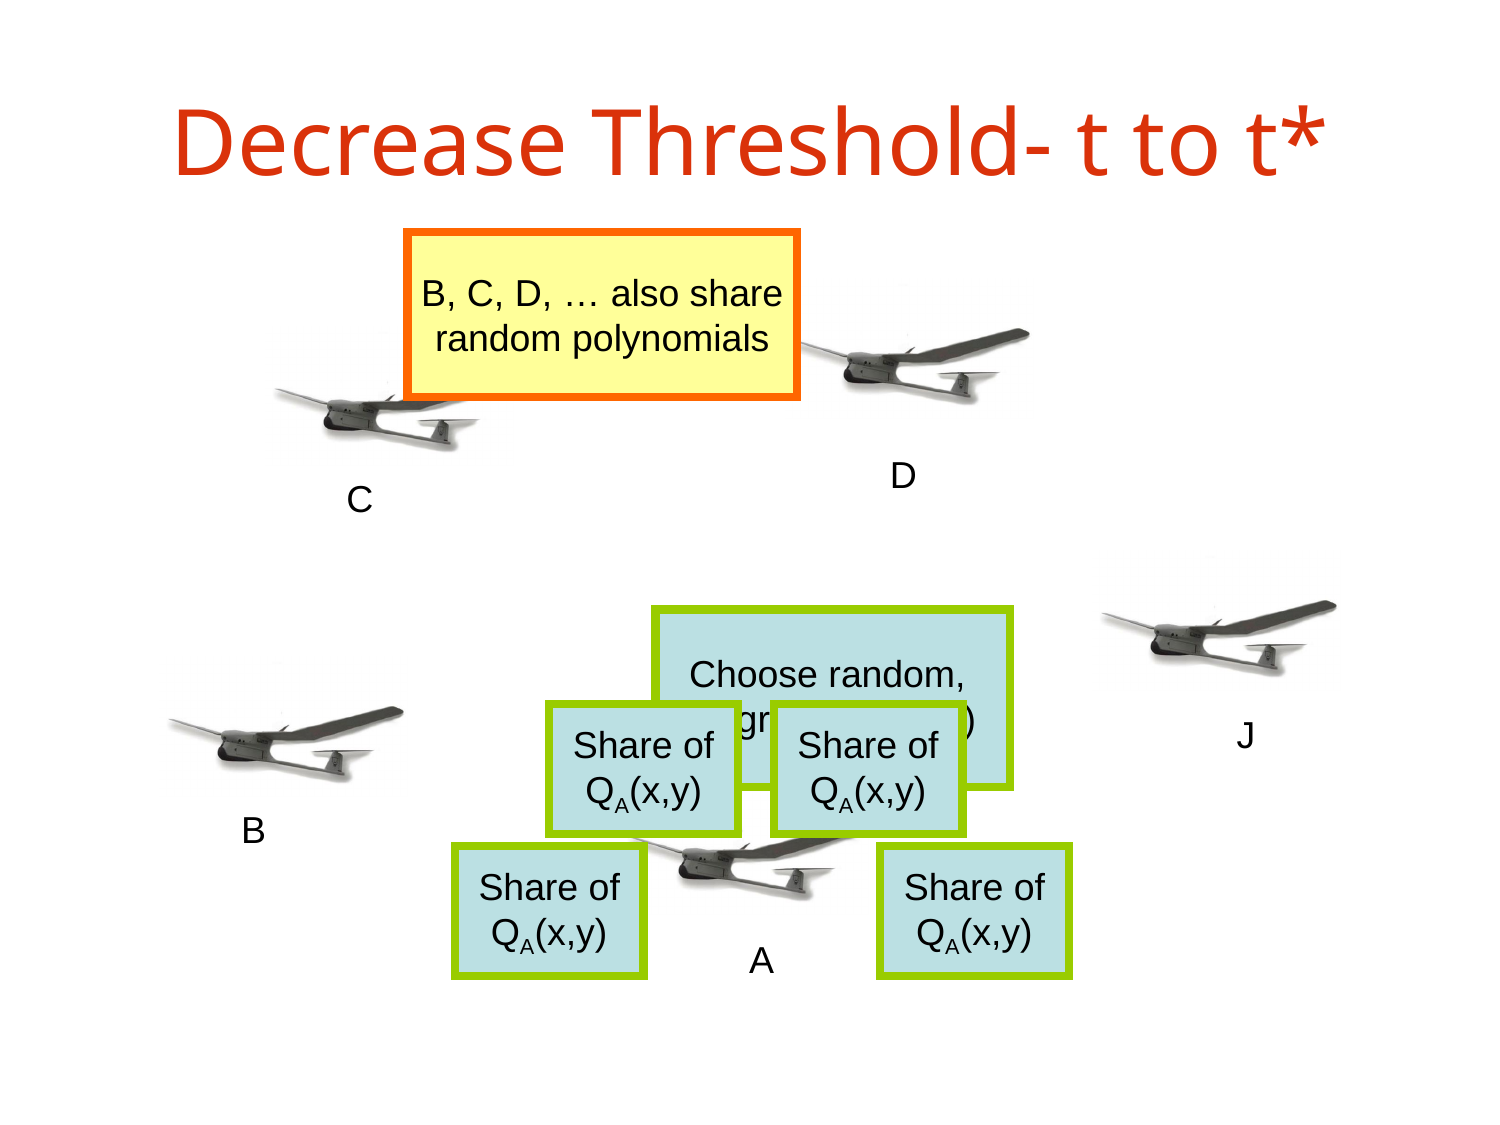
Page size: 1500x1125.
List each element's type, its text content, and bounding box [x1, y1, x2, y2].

title Decrease Threshold- t to t* [74, 44, 1426, 233]
text_box Share of QA(x,y) [879, 846, 1069, 977]
text_box B, C, D, … also share random polynomials [407, 231, 798, 398]
text_box D [856, 432, 951, 516]
text_box Share of QA(x,y) [549, 704, 739, 835]
text_box Share of QA(x,y) [454, 846, 644, 977]
text_box B [206, 805, 301, 870]
picture [785, 278, 1034, 419]
picture [265, 325, 514, 467]
text_box J [1198, 699, 1294, 775]
picture [1092, 550, 1341, 691]
text_box Choose random, Degree t* QA(x,y) [655, 609, 1010, 787]
picture [619, 774, 869, 915]
text_box C [312, 475, 407, 539]
text_box Share of QA(x,y) [773, 704, 963, 835]
picture [159, 656, 408, 797]
text_box A [714, 924, 809, 1000]
